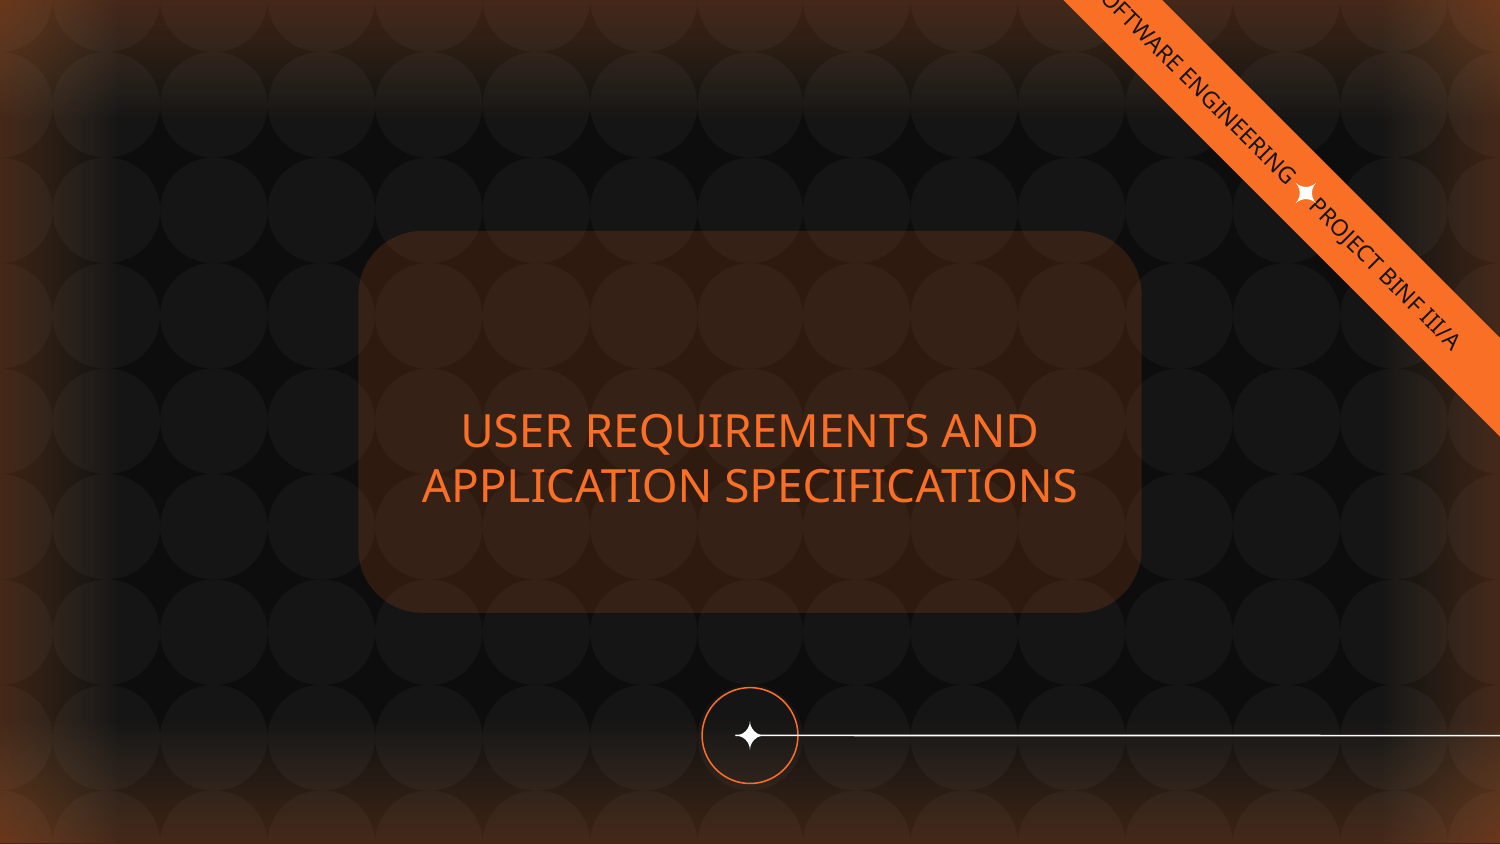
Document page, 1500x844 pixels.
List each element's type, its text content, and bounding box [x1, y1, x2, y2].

text_box [358, 230, 1142, 613]
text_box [994, 157, 1500, 229]
title USER REQUIREMENTS AND APPLICATION SPECIFICATIONS [384, 325, 1116, 527]
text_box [701, 687, 799, 784]
